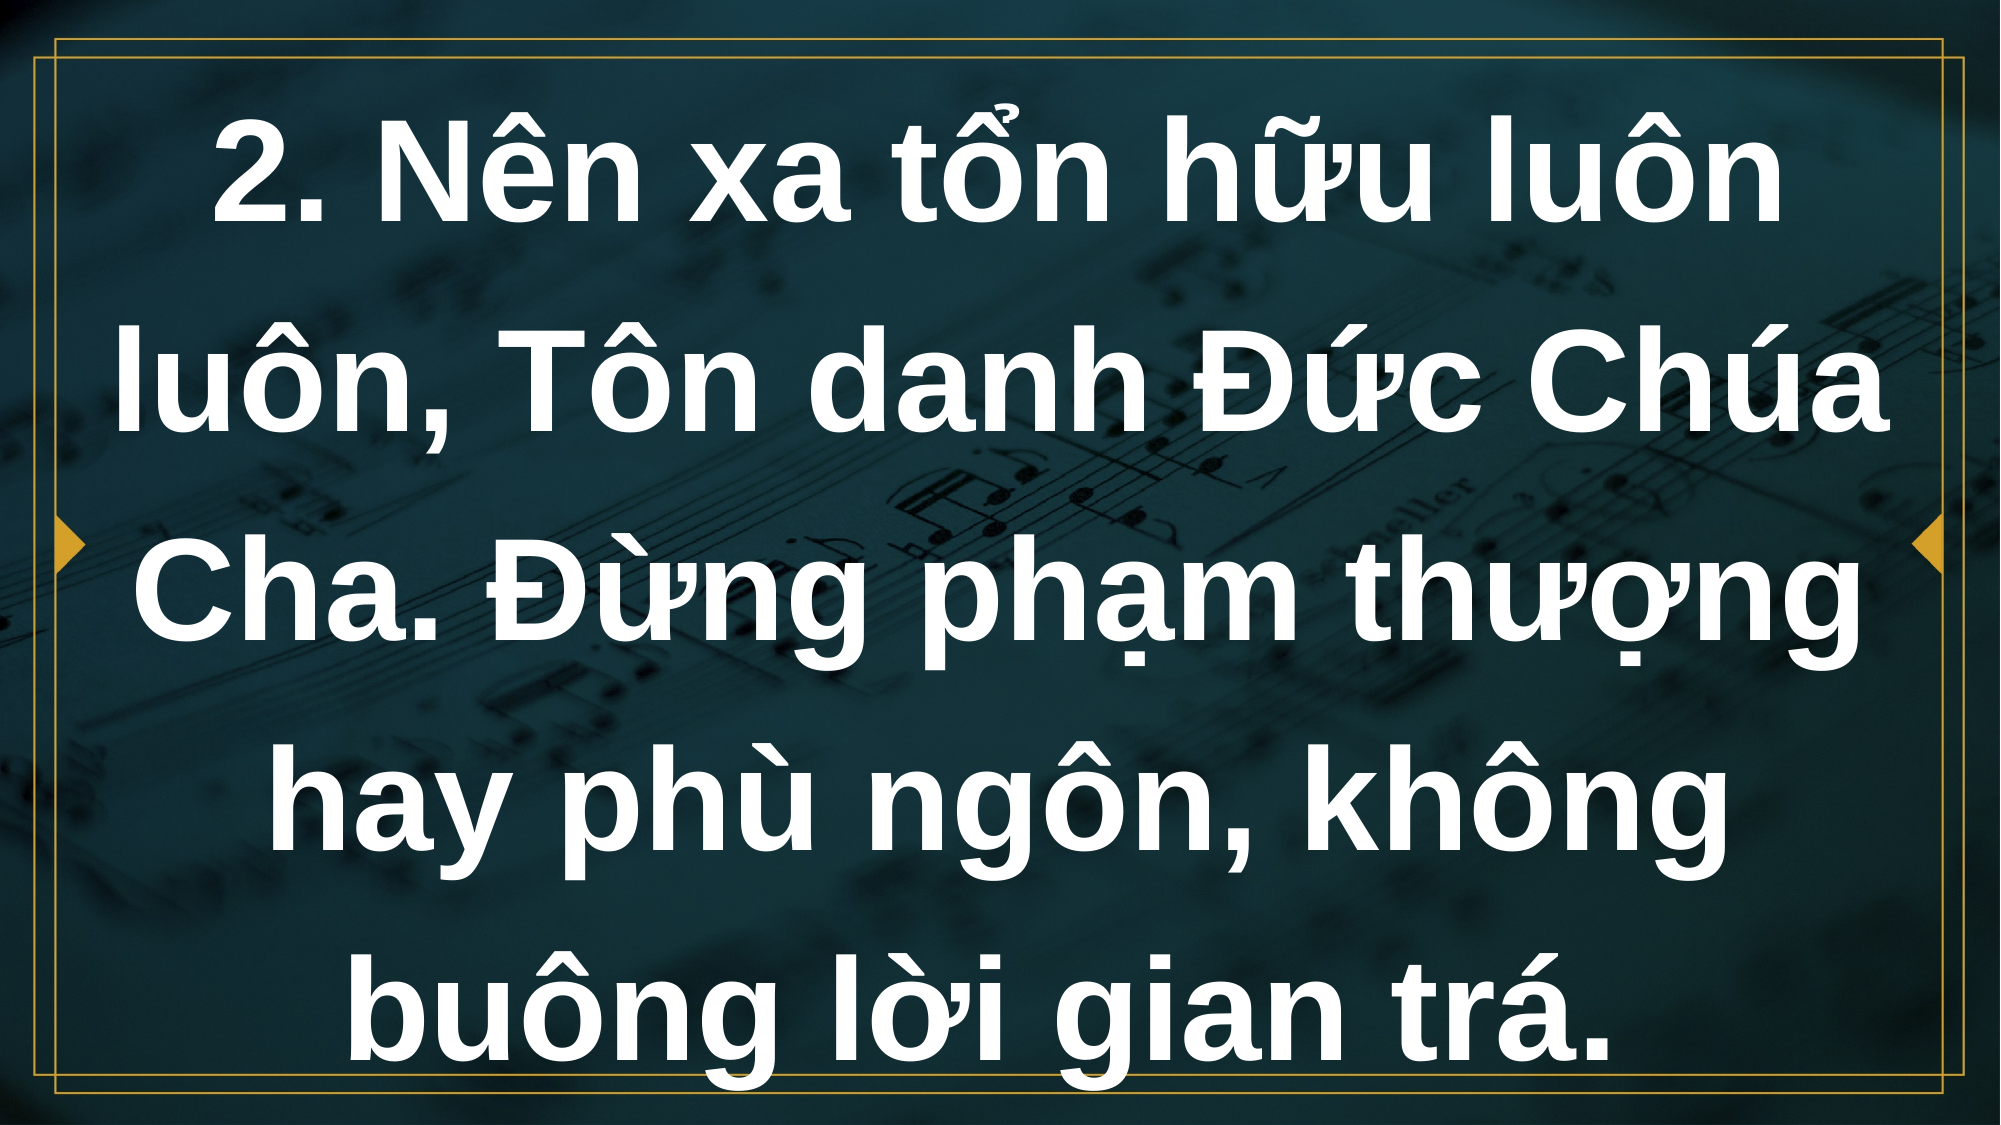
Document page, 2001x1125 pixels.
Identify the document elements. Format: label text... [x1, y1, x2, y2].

title 2. Nên xa tổn hữu luôn luôn, Tôn danh Đức Chúa Cha. Đừng phạm thượng hay phù ngôn, không buông lời gian trá. [55, 53, 1945, 1077]
picture [0, 0, 2000, 1125]
